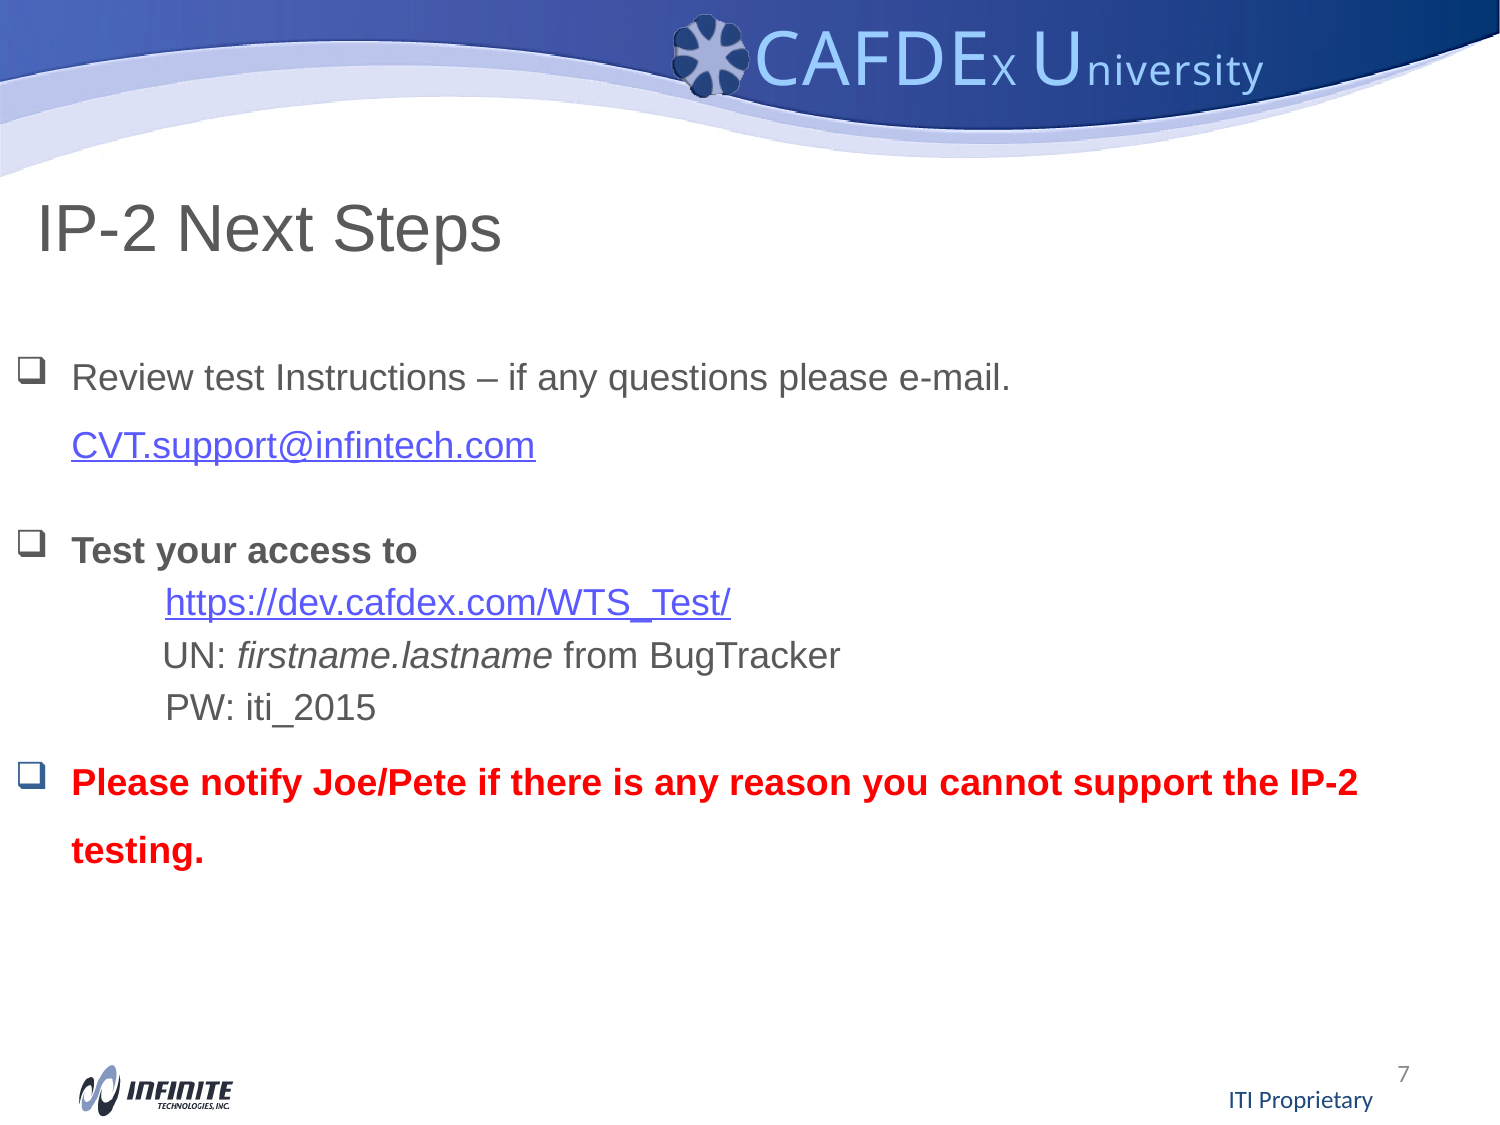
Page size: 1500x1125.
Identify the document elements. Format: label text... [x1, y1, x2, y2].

list Review test Instructions – if any questions please e-mail. CVT.support@infintech.com Test your access to https://dev.cafdex.com/WTS_Test/ UN: firstname.lastname from BugTracker PW: iti_2015 Please notify Joe/Pete if there is any reason you cannot support the IP-2 testing. [0, 323, 1500, 895]
slide_number 7 [1074, 1042, 1425, 1103]
title IP-2 Next Steps [21, 131, 1426, 319]
picture [0, 0, 1500, 179]
